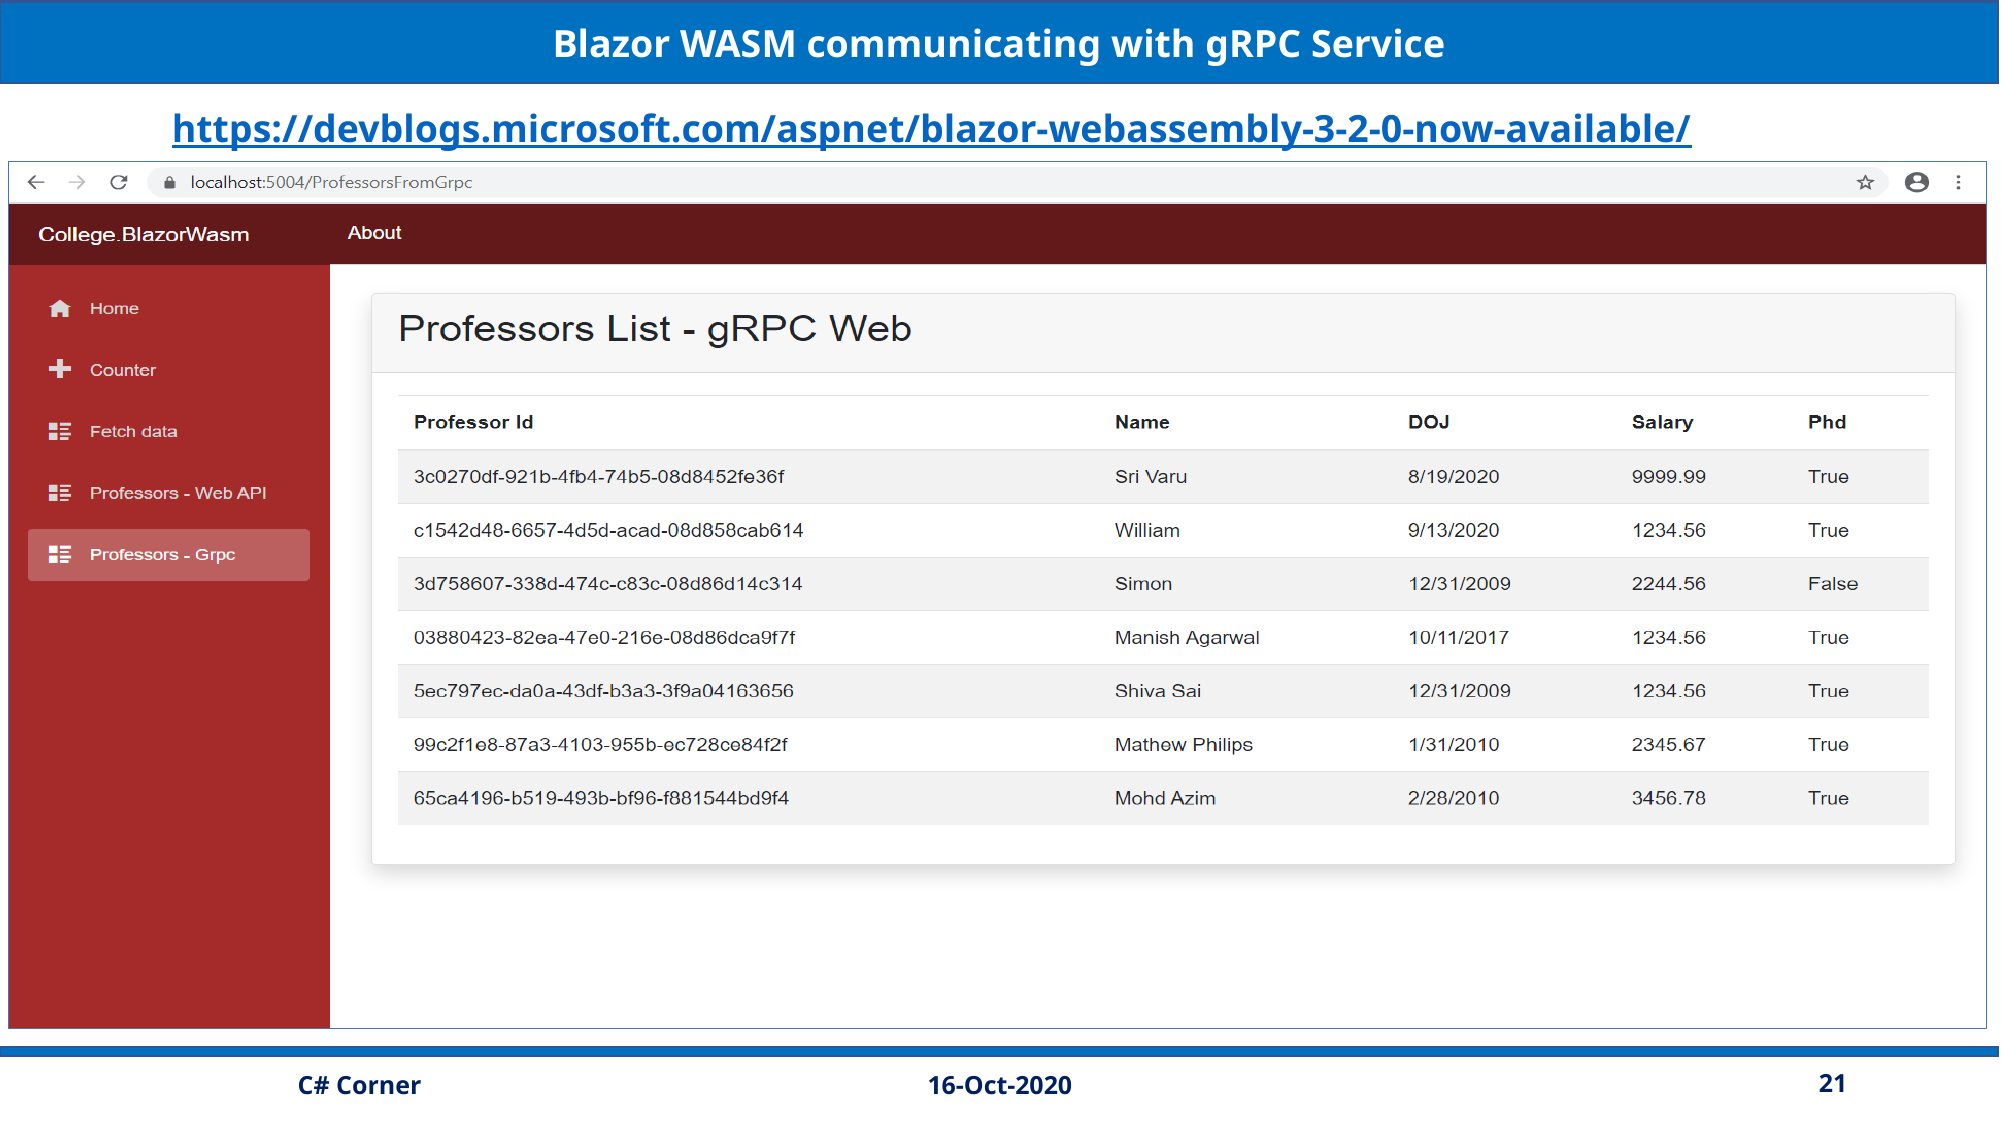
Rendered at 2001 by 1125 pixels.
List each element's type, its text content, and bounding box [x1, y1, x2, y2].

text_box [0, 1046, 1999, 1057]
slide_number 21 [1412, 1054, 1863, 1115]
footer 16-Oct-2020 [697, 1054, 1338, 1115]
text_box https://devblogs.microsoft.com/aspnet/blazor-webassembly-3-2-0-now-available/ [157, 97, 1708, 161]
text_box Blazor WASM communicating with gRPC Service [0, 0, 1999, 84]
text_box C# Corner [21, 1054, 697, 1115]
picture [8, 161, 1987, 1029]
